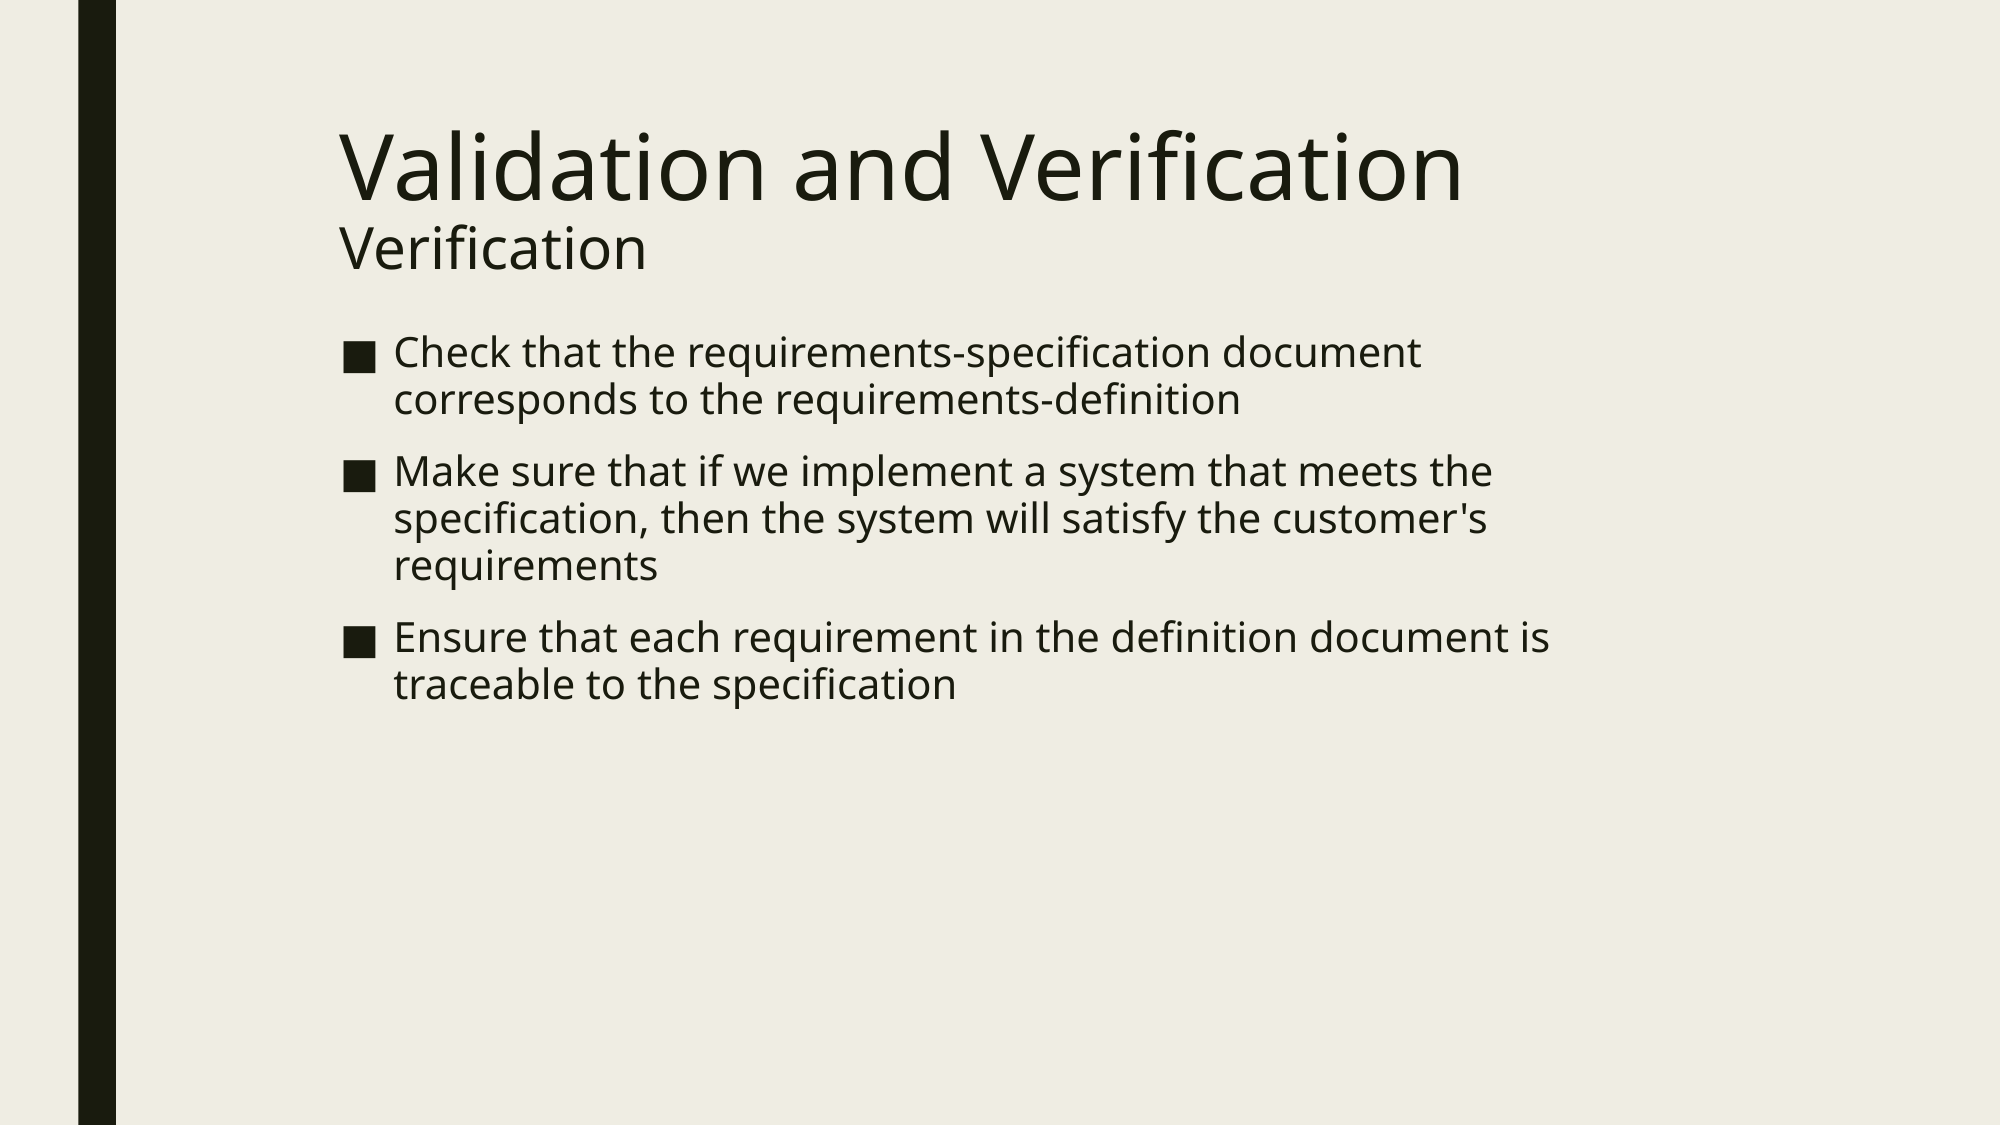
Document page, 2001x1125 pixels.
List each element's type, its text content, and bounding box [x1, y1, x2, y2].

title Validation and Verification Verification [324, 114, 1673, 300]
list Check that the requirements-specification document corresponds to the requirements-definition Make sure that if we implement a system that meets the specification, then the system will satisfy the customer's requirements Ensure that each requirement in the definition document is traceable to the specification [324, 322, 1673, 863]
